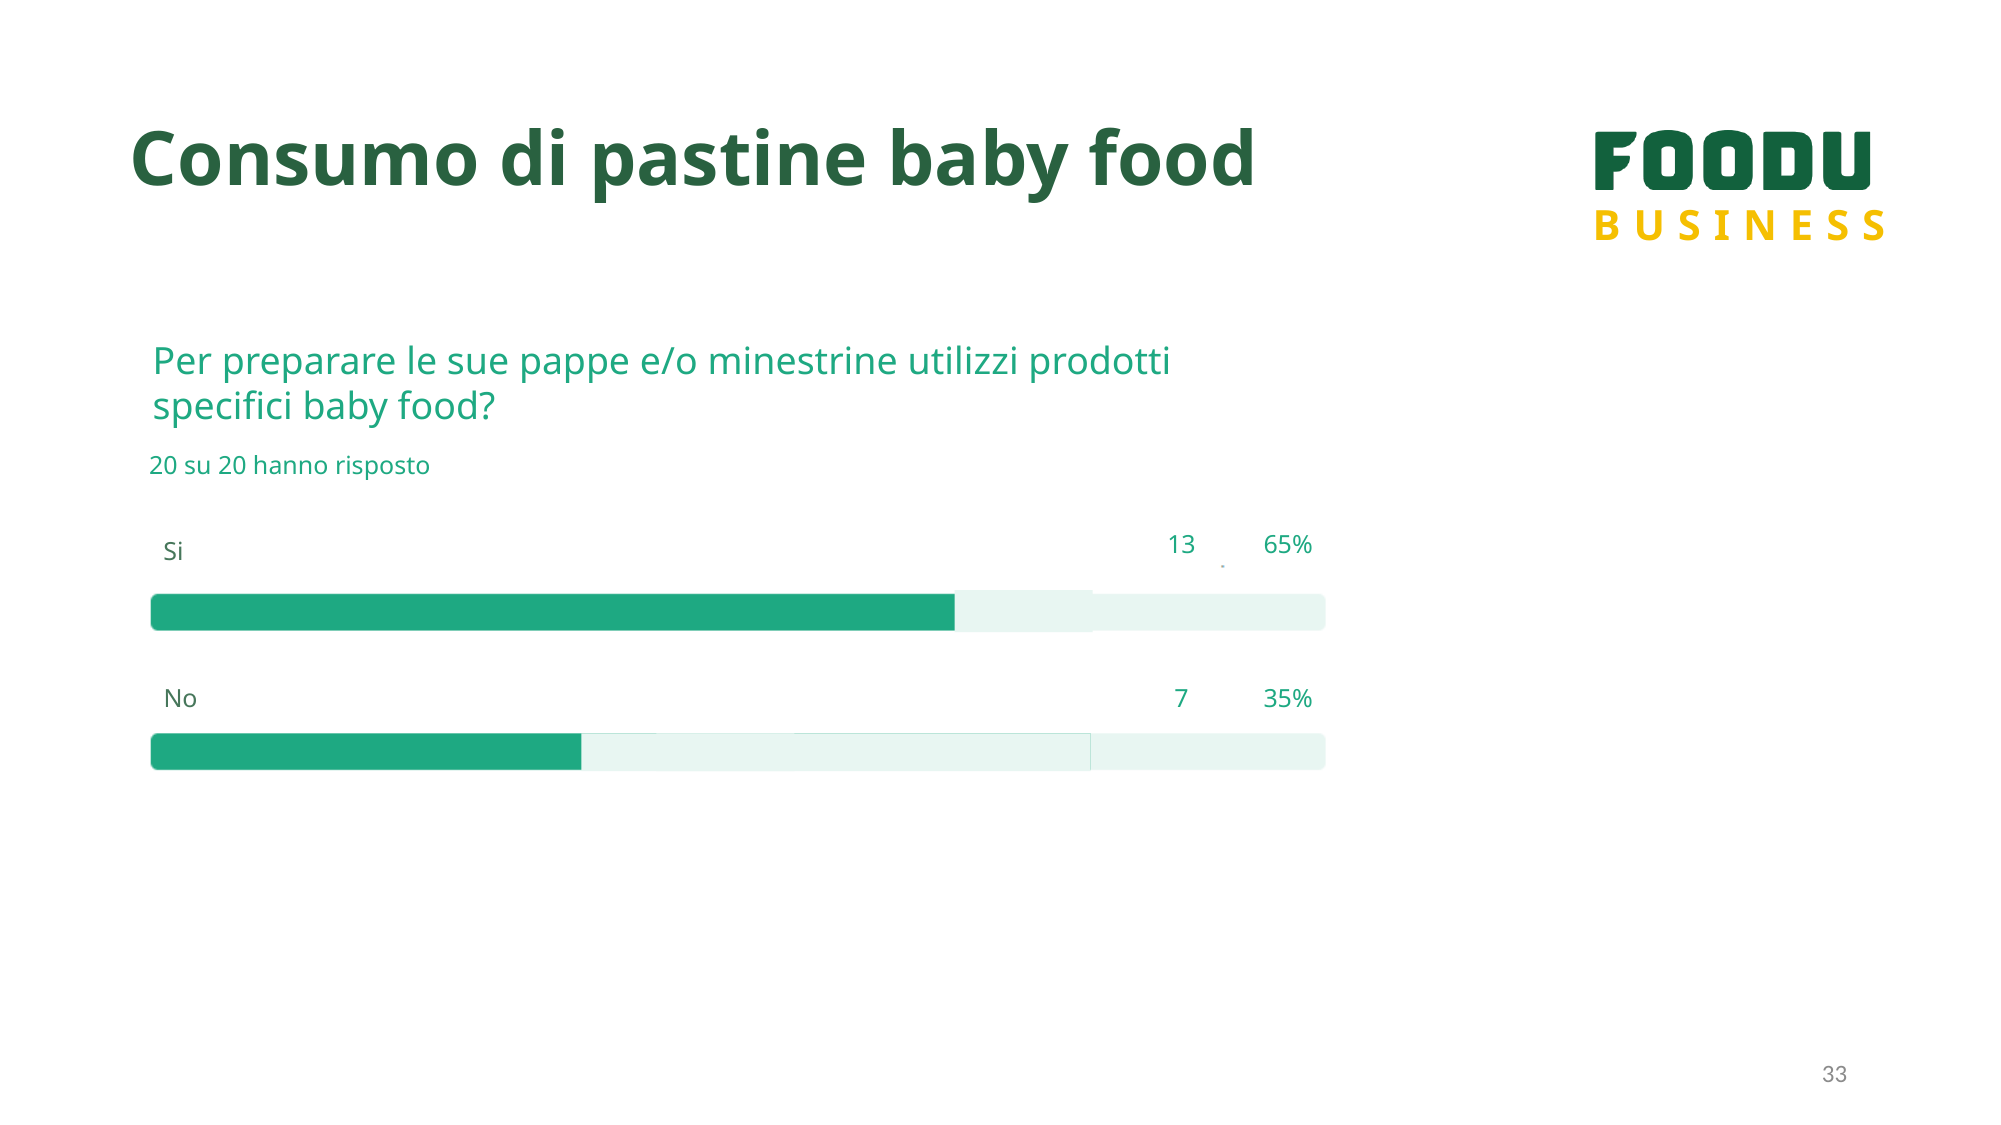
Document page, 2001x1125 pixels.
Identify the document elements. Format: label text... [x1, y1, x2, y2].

text_box Consumo di pastine baby food [129, 118, 1521, 202]
picture [1595, 130, 1871, 190]
text_box 20 su 20 hanno risposto [134, 441, 508, 487]
text_box Per preparare le sue pappe e/o minestrine utilizzi prodotti specifici baby food? [137, 329, 1203, 435]
picture [129, 493, 1414, 802]
text_box BUSINESS [1490, 191, 1989, 257]
slide_number 33 [1412, 1042, 1863, 1103]
